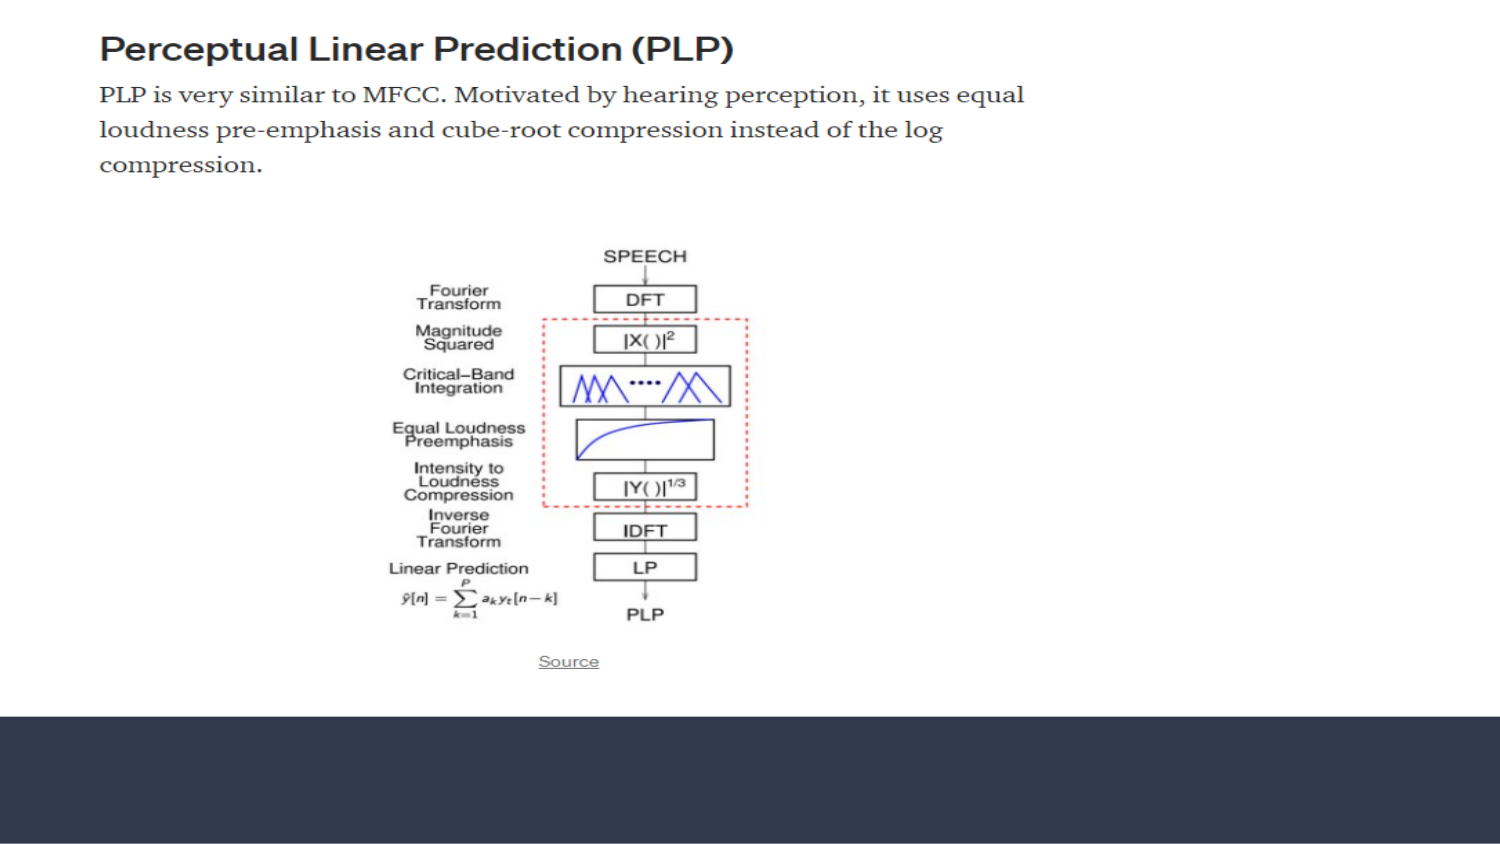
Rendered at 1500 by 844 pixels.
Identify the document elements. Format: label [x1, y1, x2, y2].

picture [60, 17, 1052, 692]
